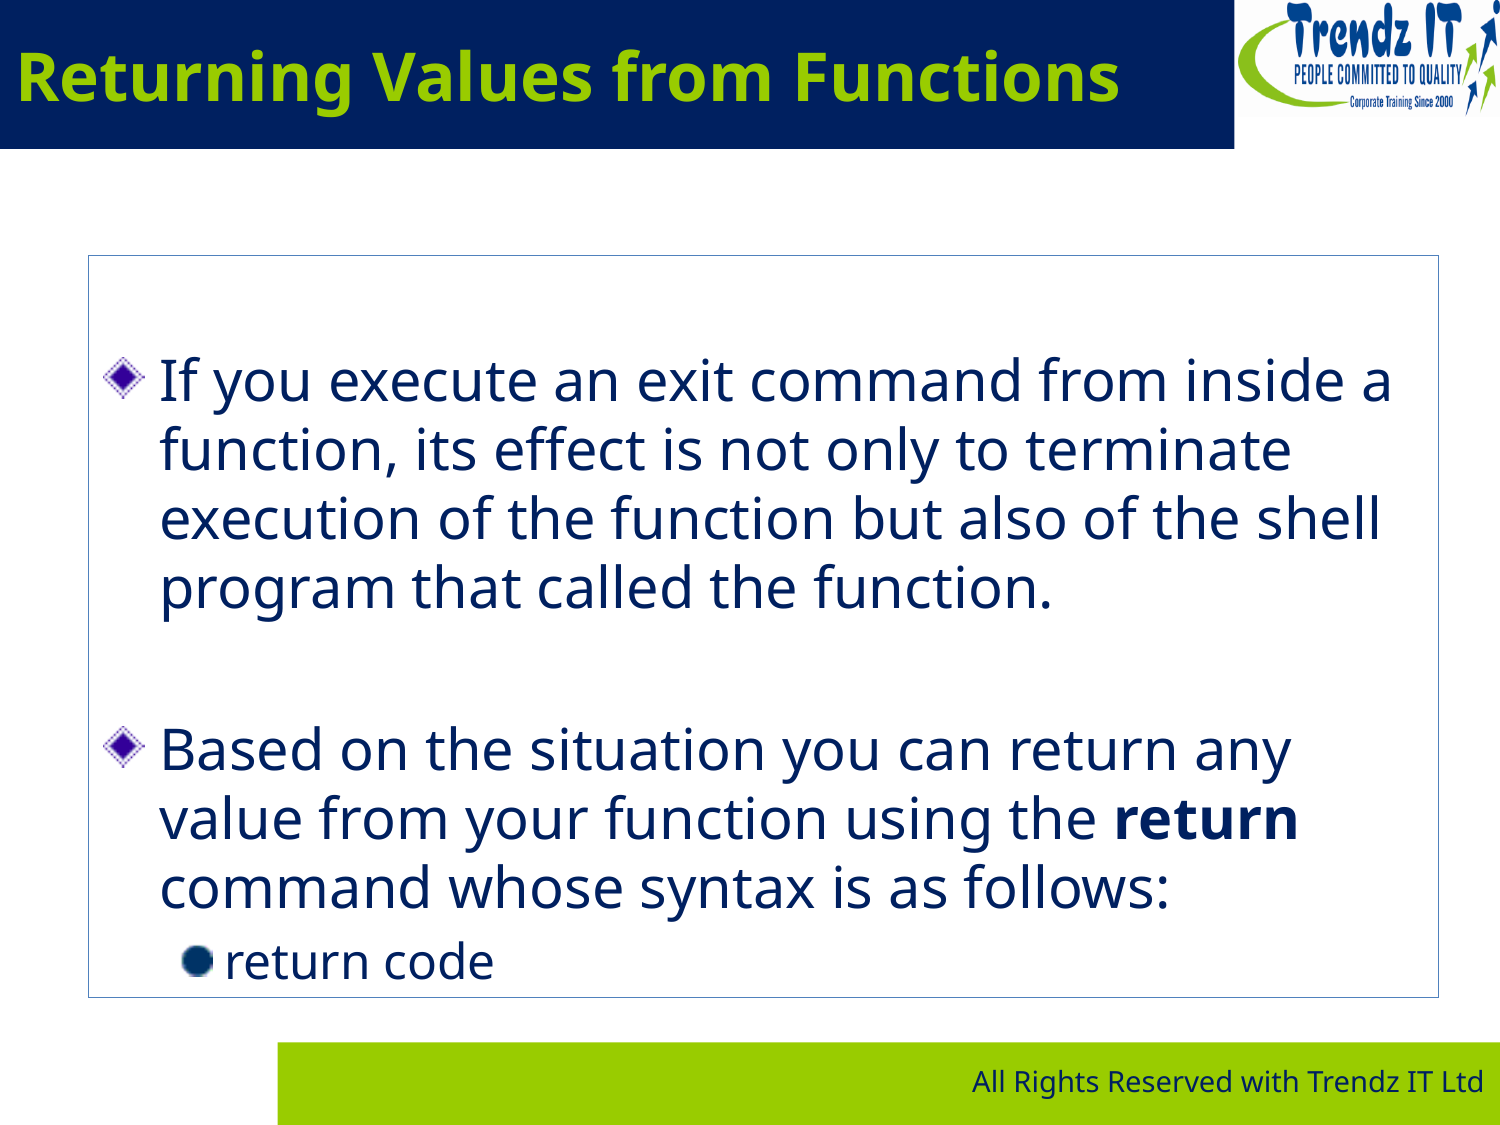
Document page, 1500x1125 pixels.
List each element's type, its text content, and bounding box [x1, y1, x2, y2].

picture [177, 941, 213, 977]
footer All Rights Reserved with Trendz IT Ltd [277, 1042, 1500, 1125]
picture [103, 726, 145, 768]
title Returning Values from Functions [0, 0, 1235, 149]
picture [103, 357, 145, 399]
picture [1238, 0, 1500, 117]
list If you execute an exit command from inside a function, its effect is not only to terminate execution of the function but also of the shell program that called the function. Based on the situation you can return any value from your function using the return command whose syntax is as follows: return code [88, 255, 1439, 998]
